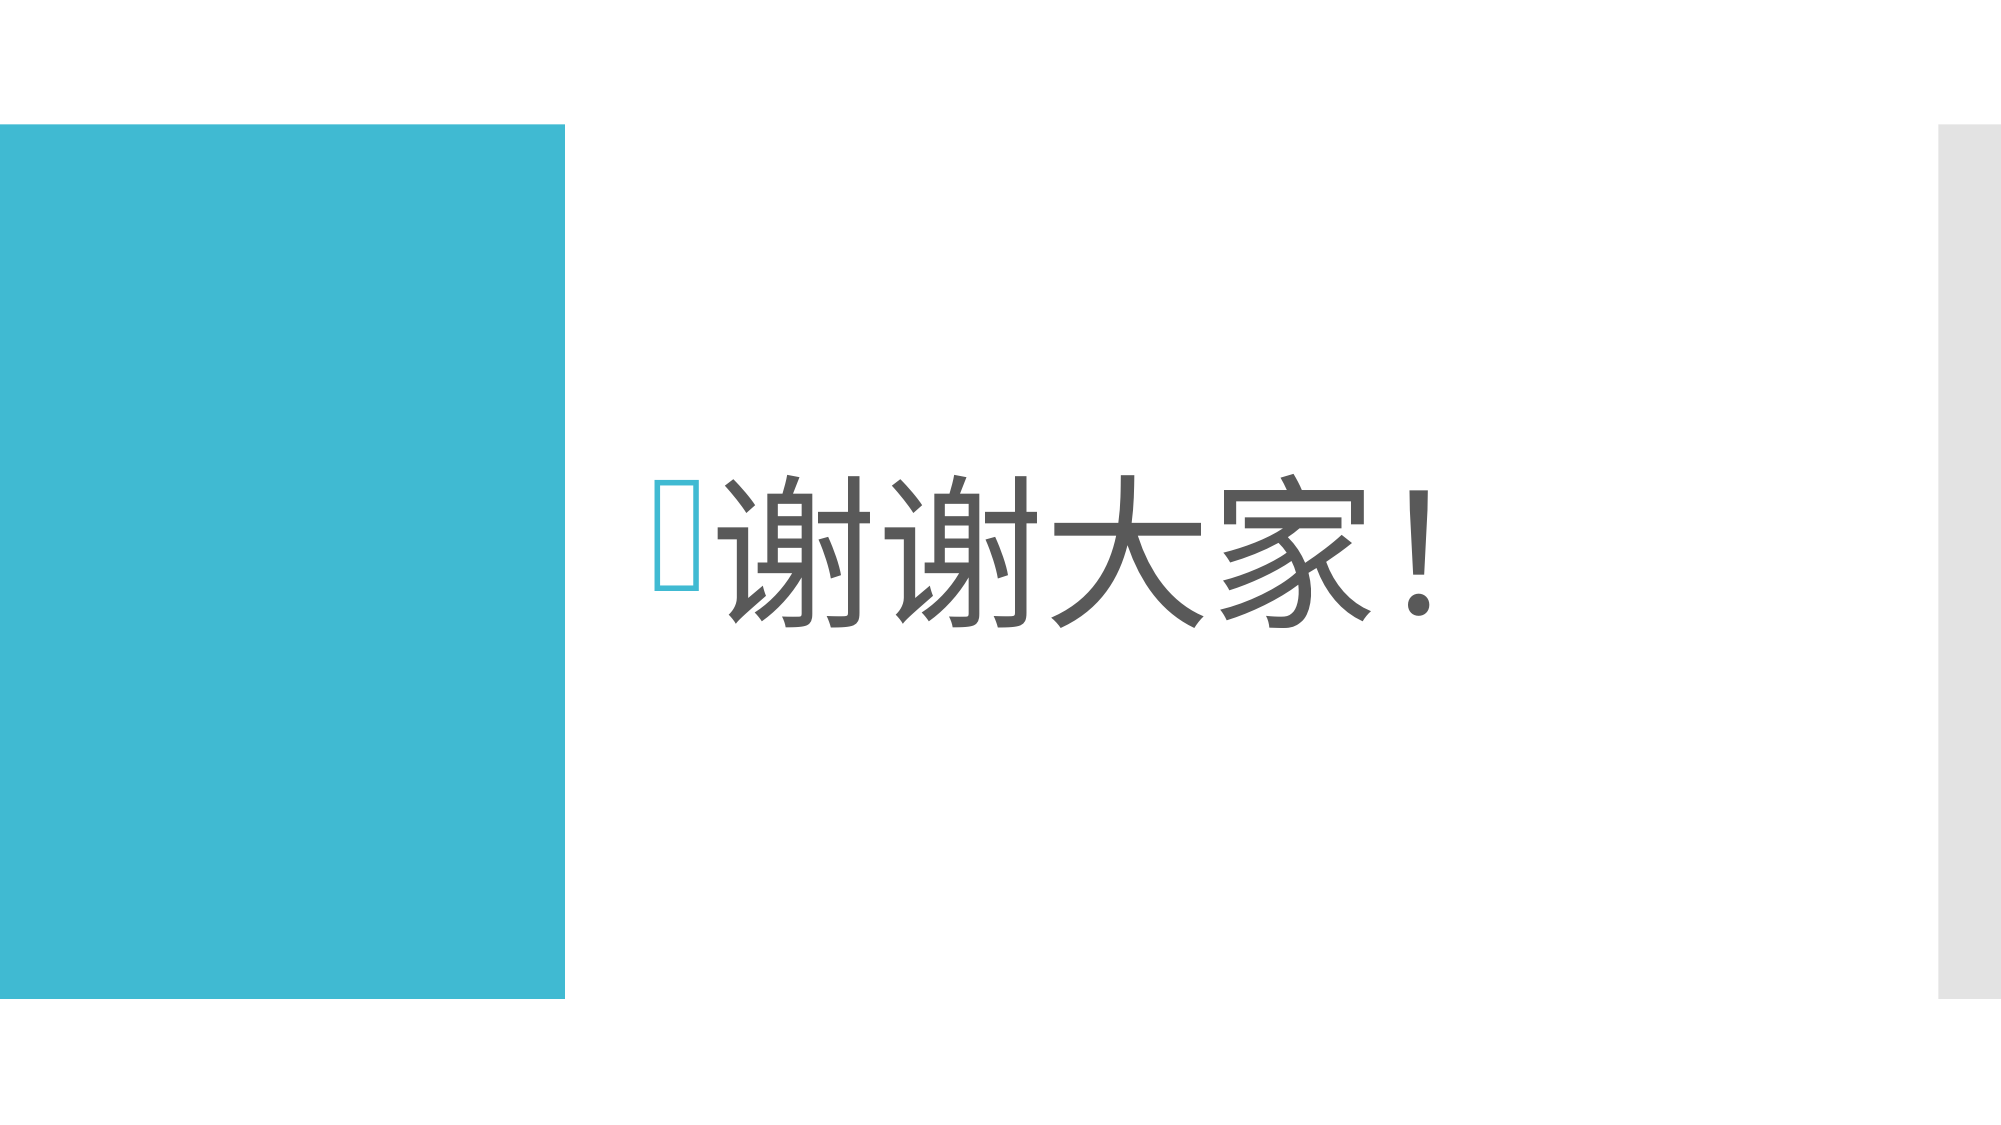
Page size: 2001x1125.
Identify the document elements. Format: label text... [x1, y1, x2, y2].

list 谢谢大家！ [634, 141, 1835, 982]
